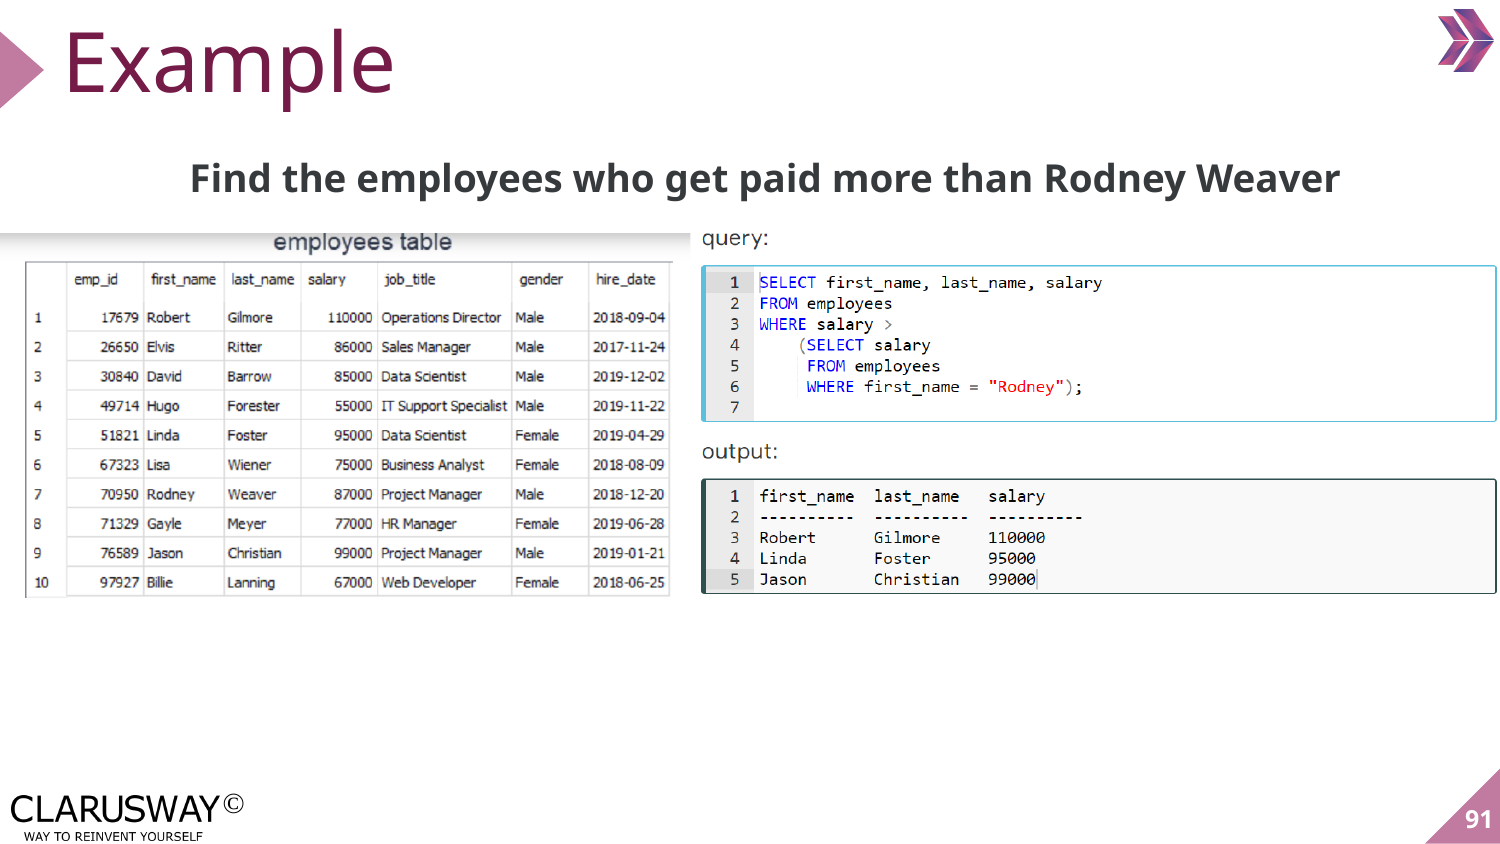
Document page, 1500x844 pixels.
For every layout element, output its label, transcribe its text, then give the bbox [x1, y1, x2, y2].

picture [1438, 9, 1494, 72]
title Example [62, 28, 988, 132]
text_box Find the employees who get paid more than Rodney Weaver [174, 138, 1382, 216]
picture [0, 222, 1500, 611]
slide_number ‹#› [1418, 760, 1494, 838]
picture [11, 795, 220, 841]
